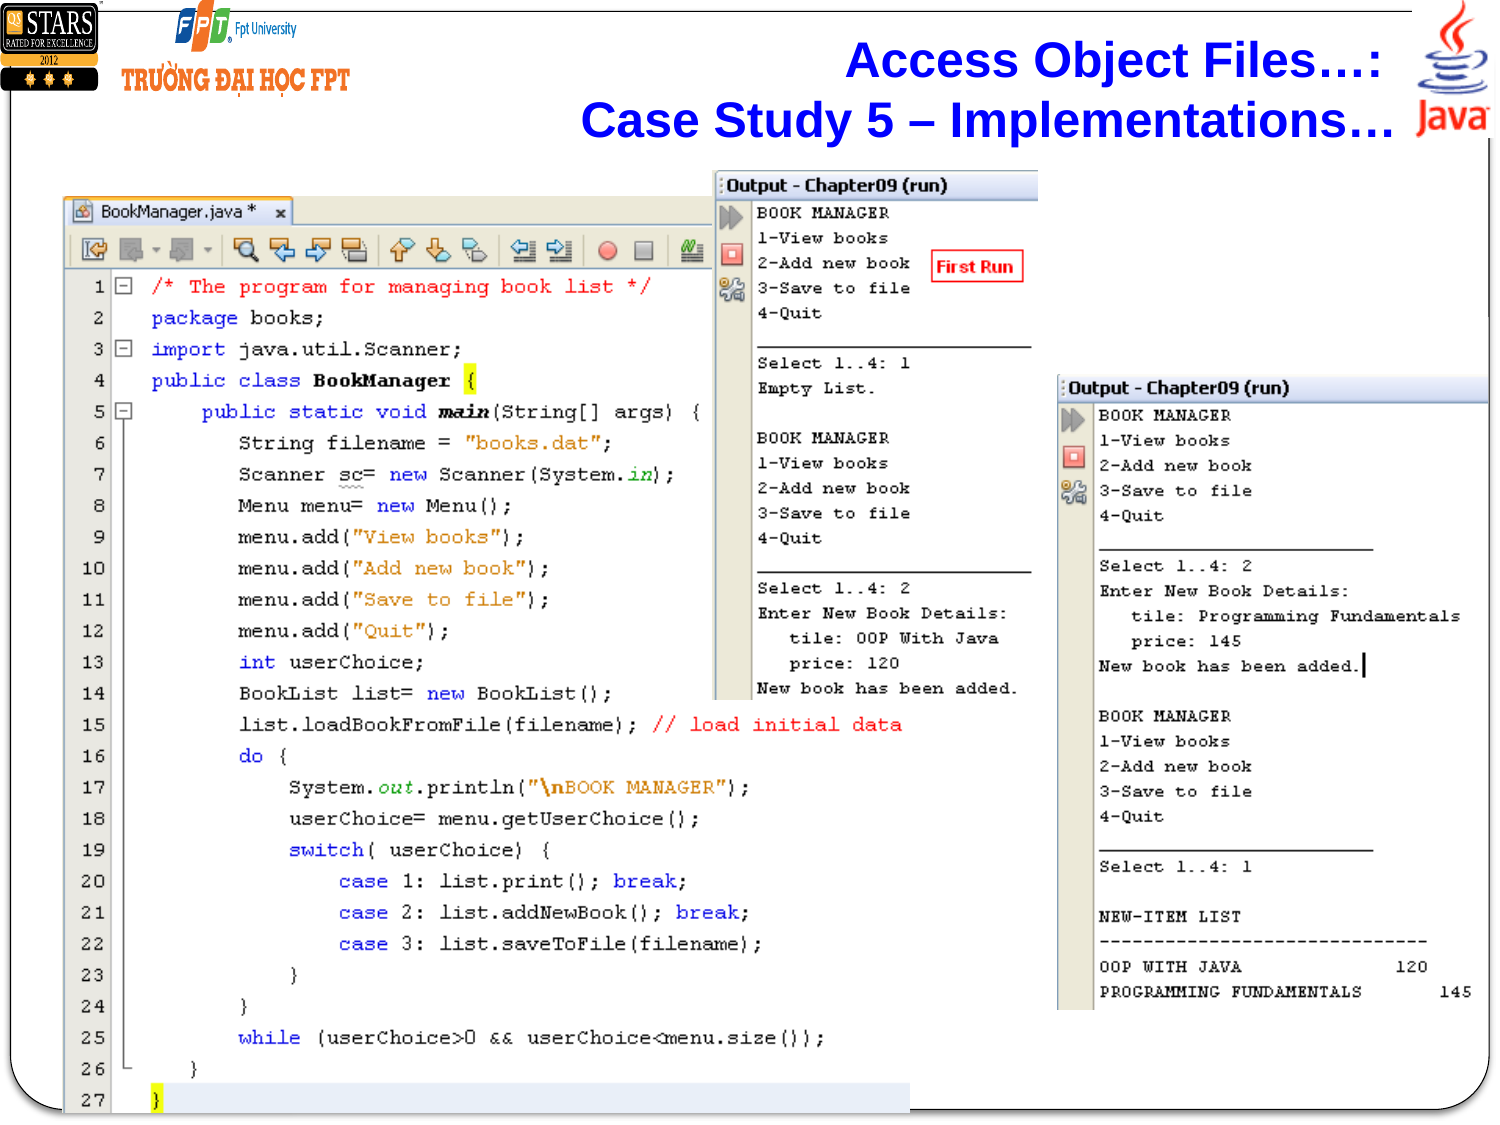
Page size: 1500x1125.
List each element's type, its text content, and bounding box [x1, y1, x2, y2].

picture [62, 170, 1038, 1113]
title Access Object Files…: Case Study 5 – Implementations… [150, 24, 1413, 163]
picture [1412, 0, 1494, 138]
picture [1057, 374, 1488, 1010]
